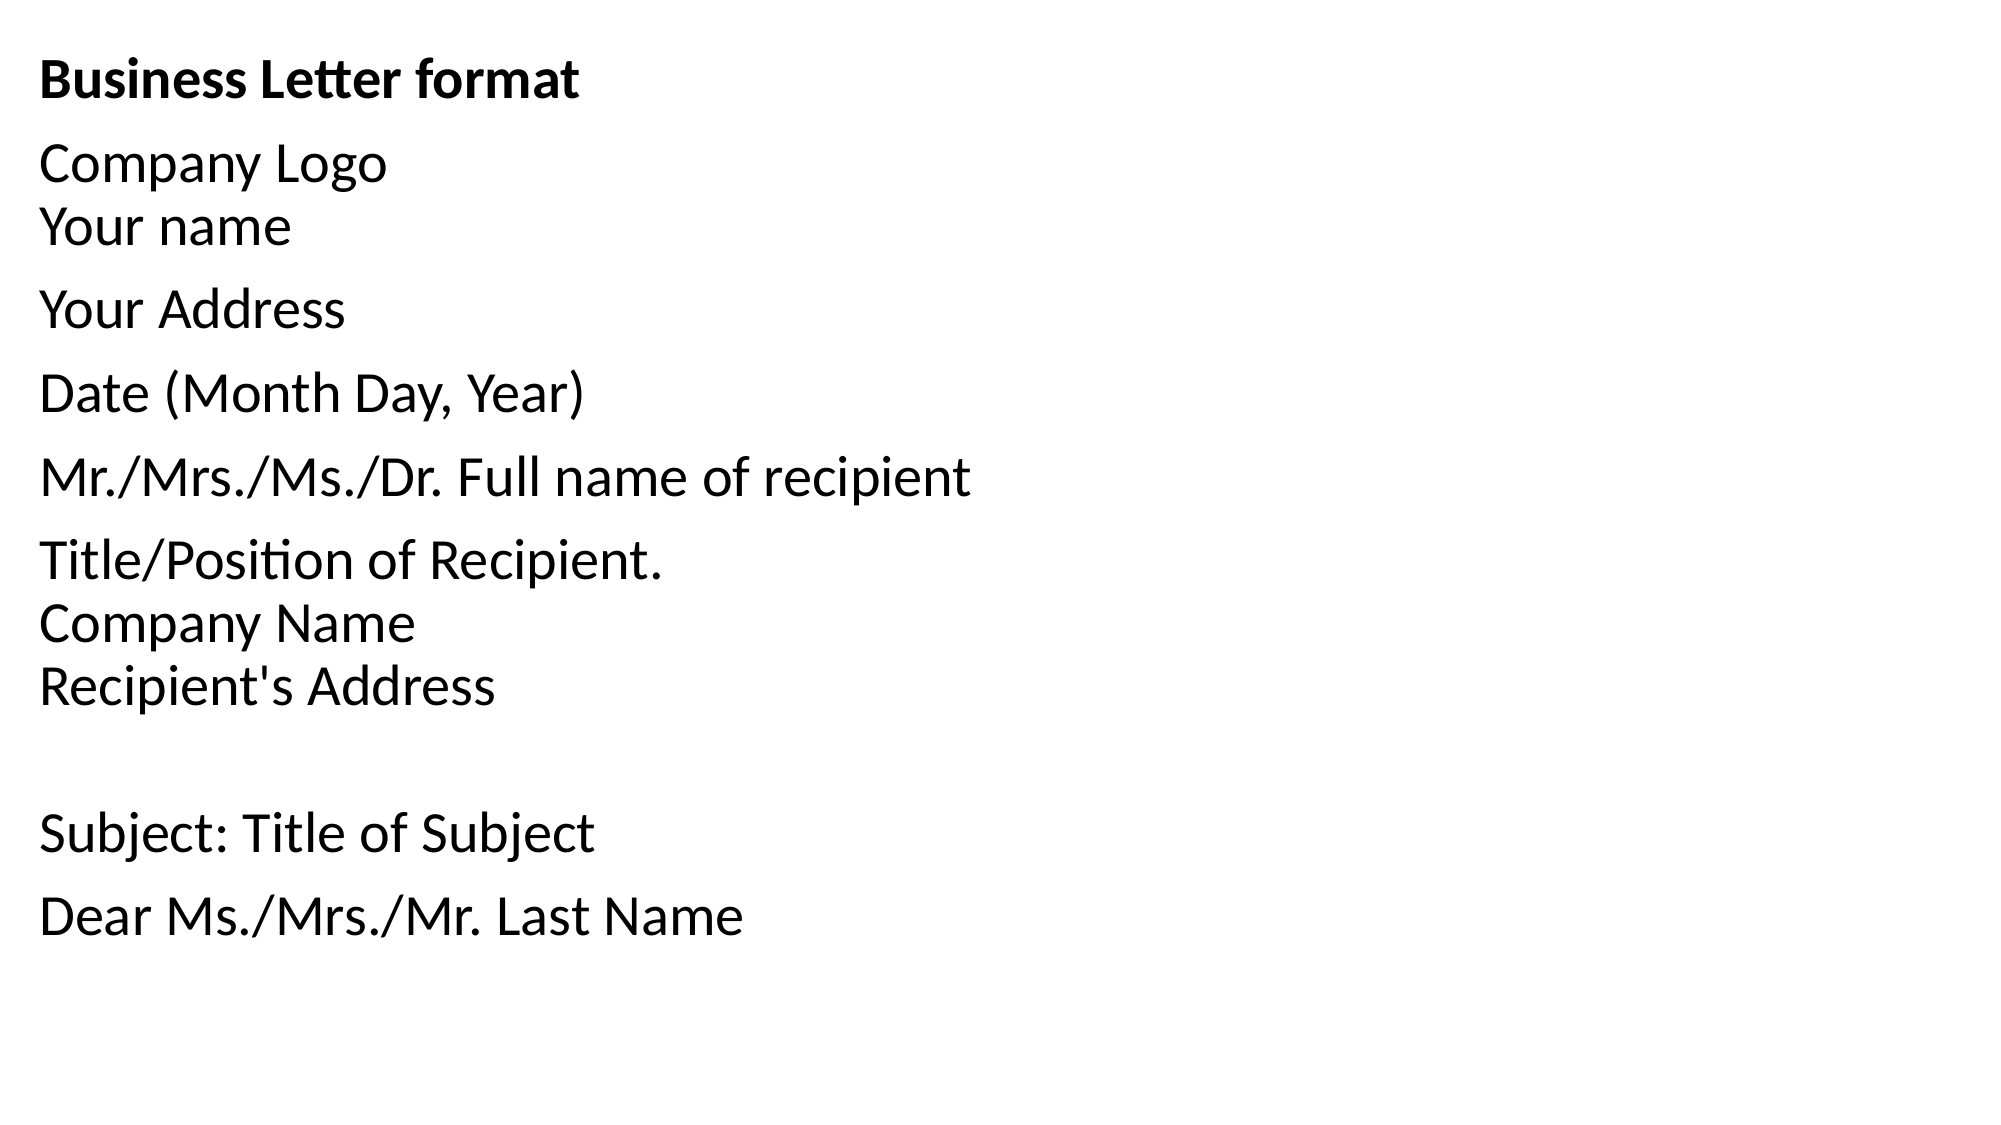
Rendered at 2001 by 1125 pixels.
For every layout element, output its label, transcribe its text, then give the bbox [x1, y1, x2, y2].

list Business Letter format Company Logo Your name Your Address Date (Month Day, Year) Mr./Mrs./Ms./Dr. Full name of recipient Title/Position of Recipient. Company Name Recipient's Address Subject: Title of Subject Dear Ms./Mrs./Mr. Last Name [24, 41, 1664, 1062]
